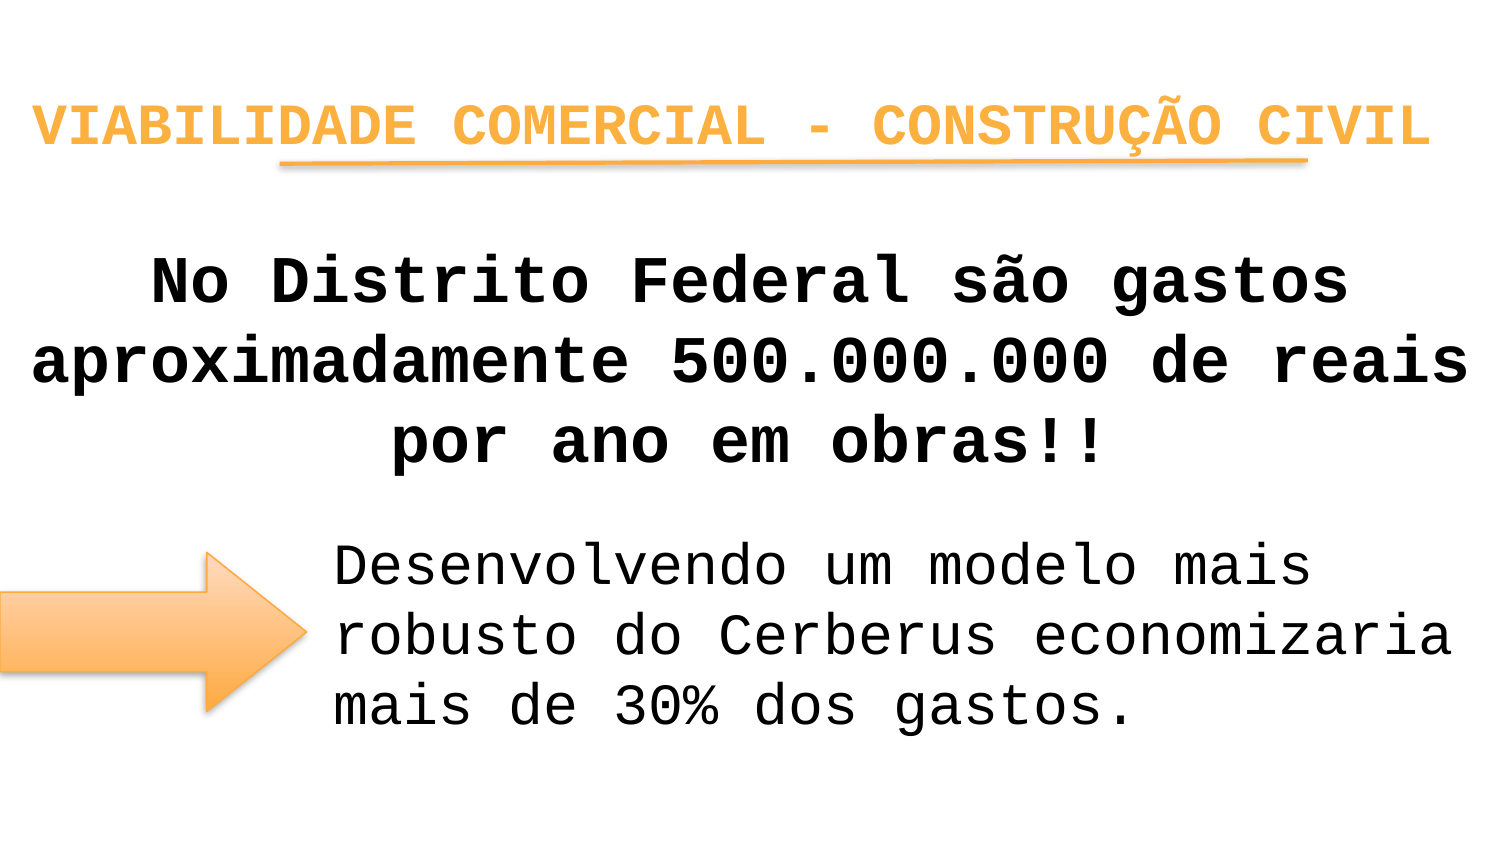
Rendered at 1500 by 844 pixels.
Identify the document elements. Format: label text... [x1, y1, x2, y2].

text_box Desenvolvendo um modelo mais robusto do Cerberus economizaria mais de 30% dos gastos. [318, 518, 1500, 744]
text_box No Distrito Federal são gastos aproximadamente 500.000.000 de reais por ano em obras!! [0, 228, 1500, 484]
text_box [279, 160, 1309, 164]
title VIABILIDADE COMERCIAL - CONSTRUÇÃO CIVIL [12, 69, 1488, 167]
text_box [0, 551, 308, 713]
